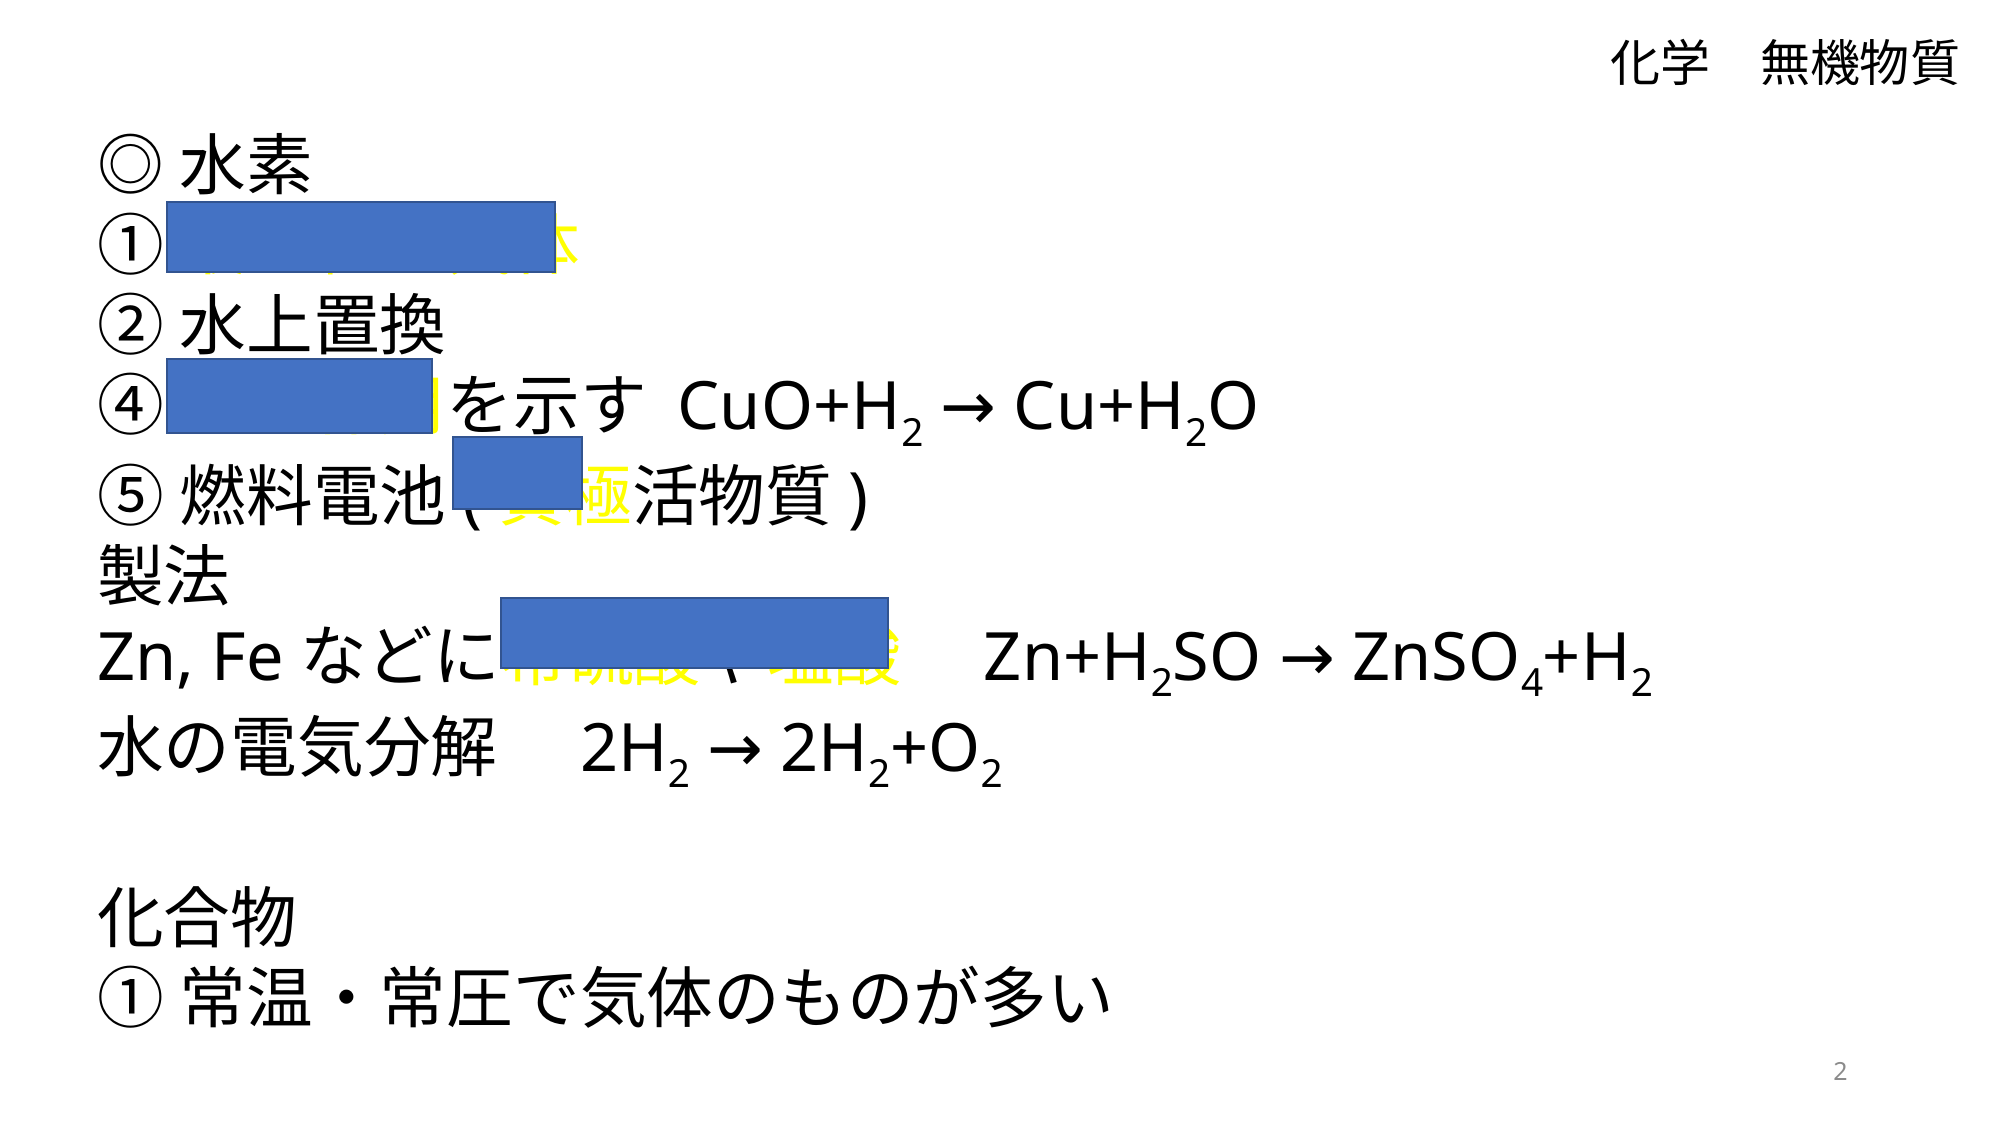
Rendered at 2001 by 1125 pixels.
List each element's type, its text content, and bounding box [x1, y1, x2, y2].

text_box [166, 201, 556, 273]
footer 化学 無機物質 [1299, 32, 1975, 92]
text_box [500, 597, 889, 669]
slide_number 2 [1412, 1042, 1863, 1103]
text_box [166, 358, 433, 434]
text_box ◎水素 ①最も軽い気体 ②水上置換 ➃還元作用を示す CuO+H2 → Cu+H2O ⑤燃料電池(負極活物質) 製法 Zn, Feなどに希硫酸や塩酸 Zn+H2SO → ZnSO4+H2 水の電気分解 2H2 → 2H2+O2 化合物 ①常温・常圧で気体のものが多い [82, 115, 1750, 1043]
text_box [452, 436, 583, 510]
